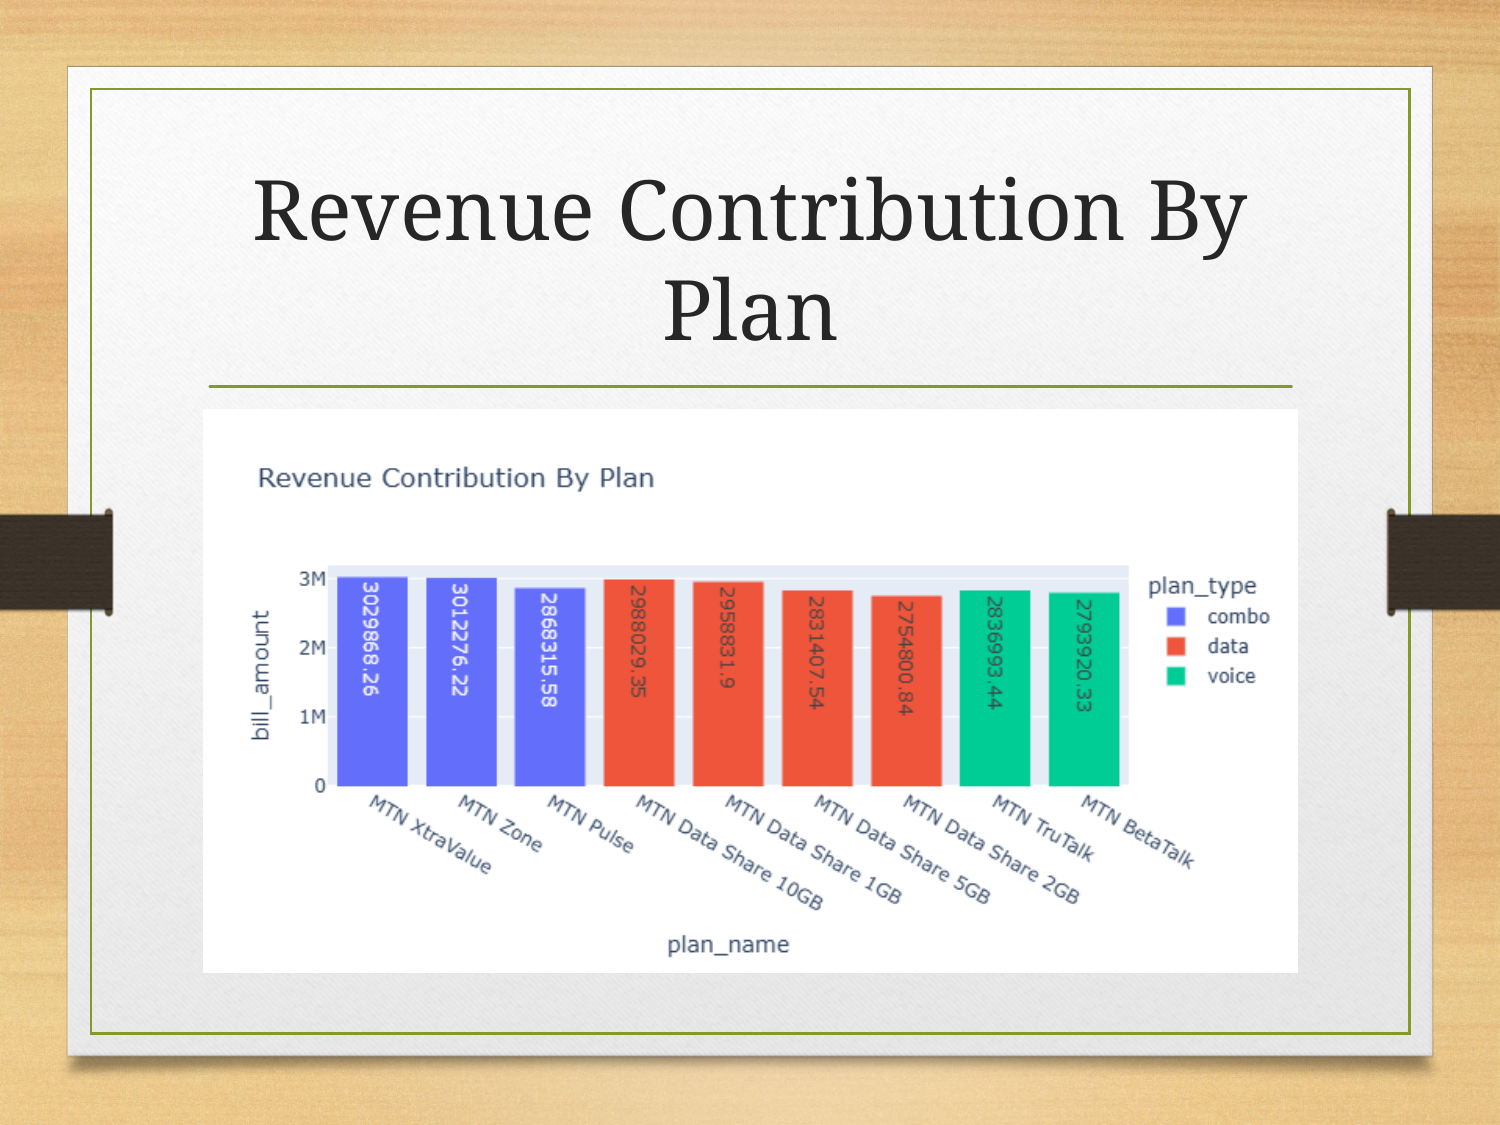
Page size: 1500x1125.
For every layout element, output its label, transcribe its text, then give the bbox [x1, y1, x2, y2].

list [203, 409, 1298, 973]
title Revenue Contribution By Plan [193, 150, 1309, 365]
picture [0, 0, 1500, 1125]
